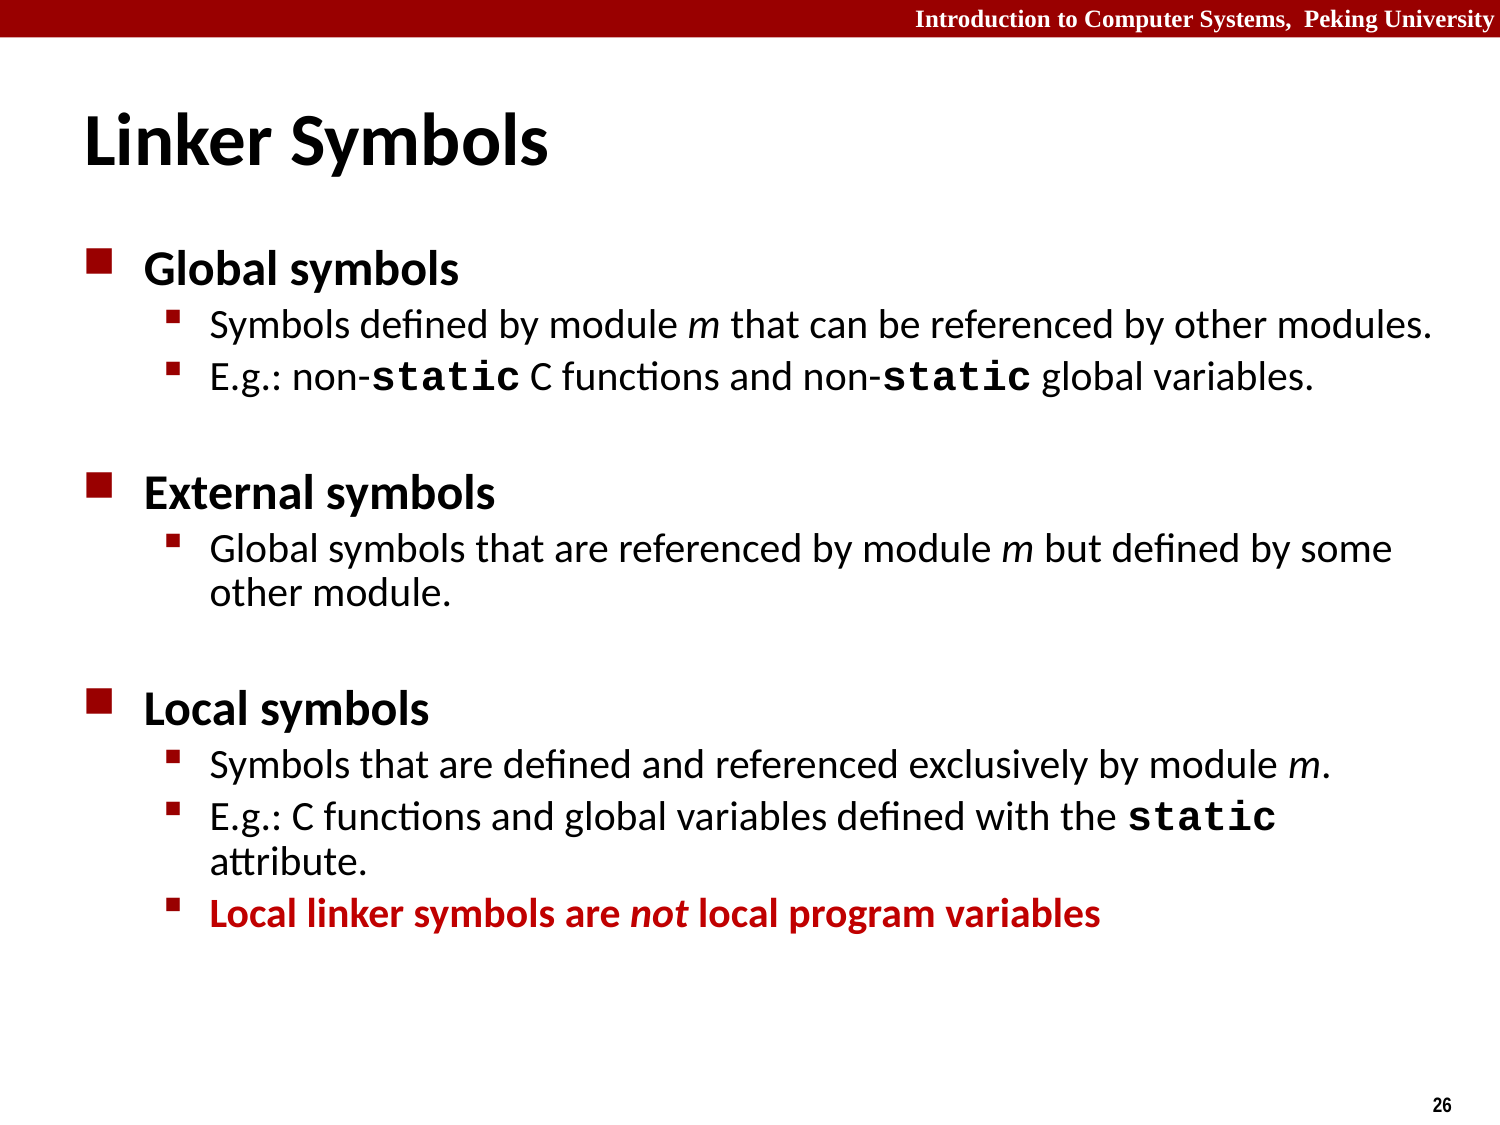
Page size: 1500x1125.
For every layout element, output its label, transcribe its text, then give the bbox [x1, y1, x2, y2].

list Global symbols Symbols defined by module m that can be referenced by other modules. E.g.: non-static C functions and non-static global variables. External symbols Global symbols that are referenced by module m but defined by some other module. Local symbols Symbols that are defined and referenced exclusively by module m. E.g.: C functions and global variables defined with the static attribute. Local linker symbols are not local program variables [72, 237, 1476, 988]
title Linker Symbols [68, 71, 1500, 201]
